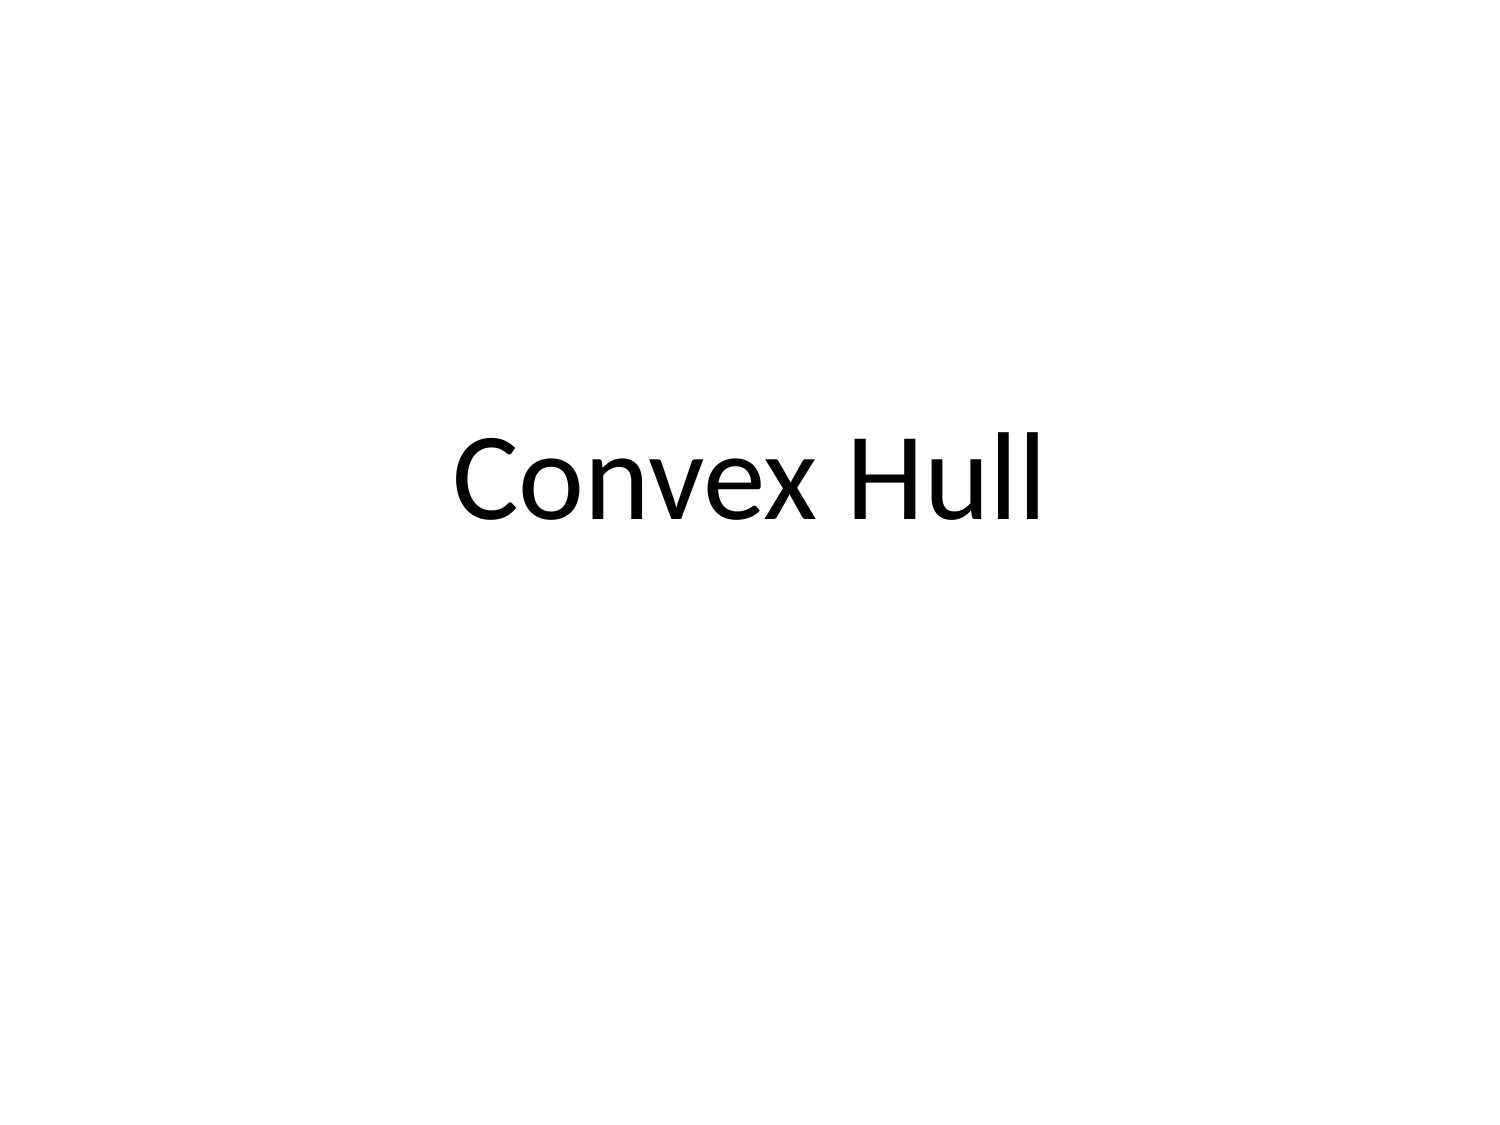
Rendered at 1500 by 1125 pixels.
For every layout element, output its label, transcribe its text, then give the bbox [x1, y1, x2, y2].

title Convex Hull [112, 349, 1388, 591]
